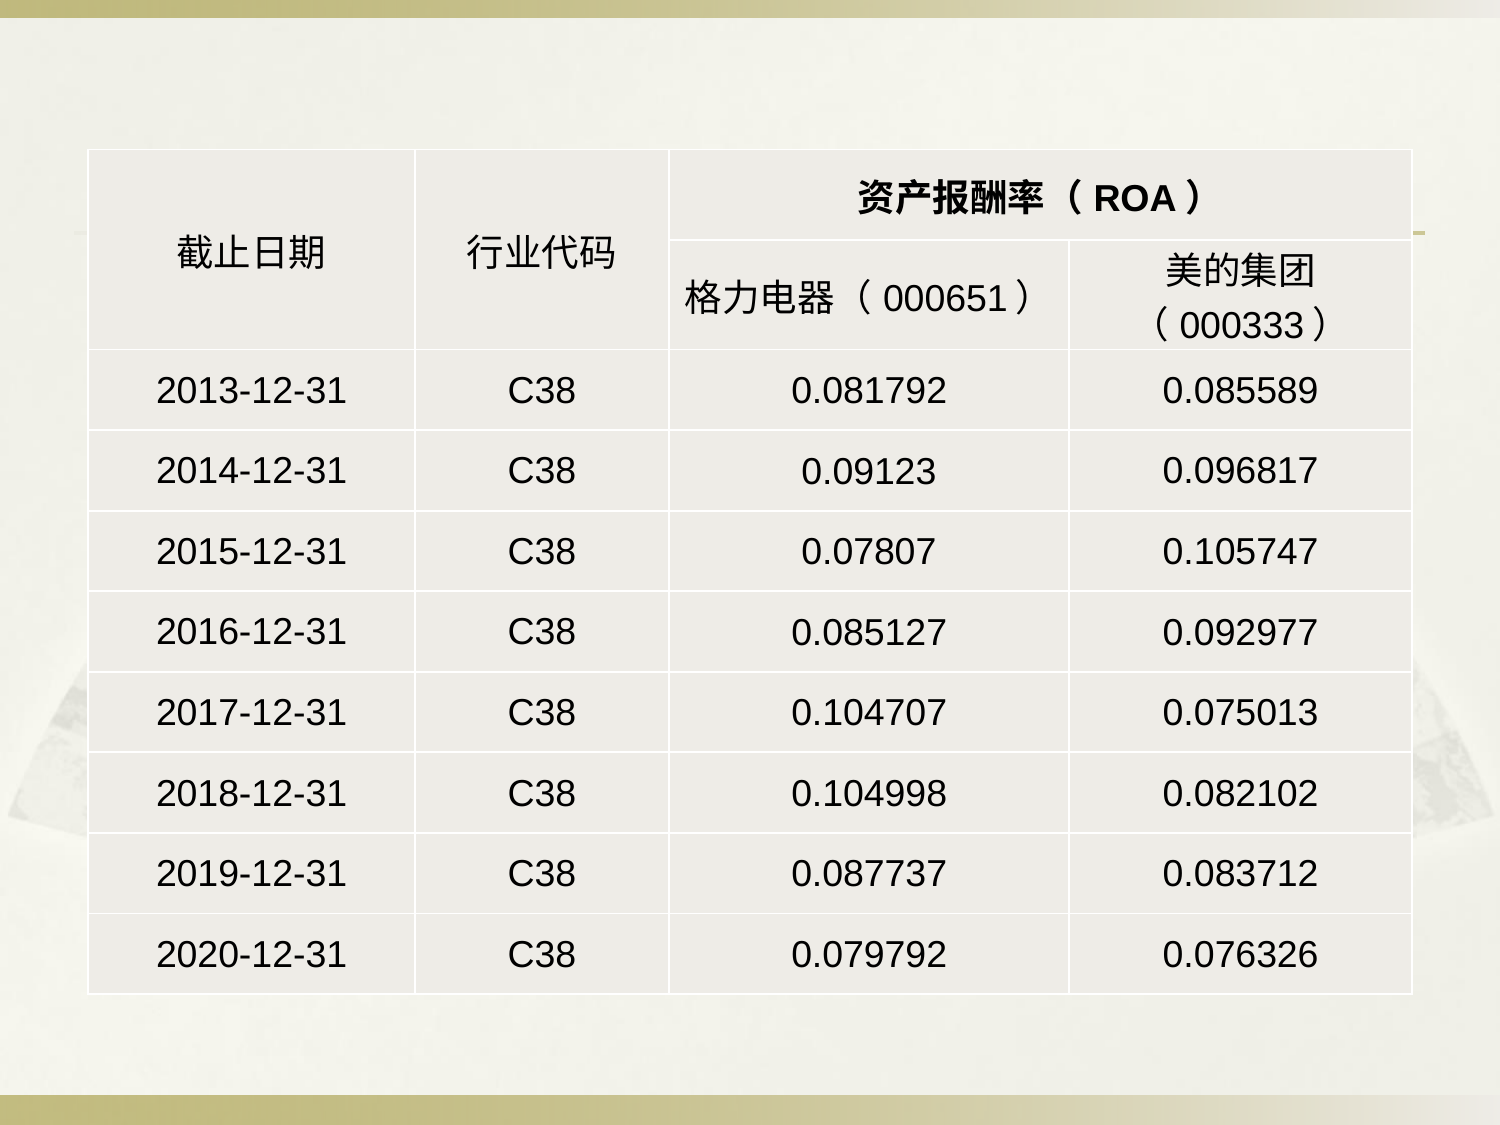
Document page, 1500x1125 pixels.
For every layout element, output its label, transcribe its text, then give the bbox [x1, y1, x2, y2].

table_cell 格力电器（000651） [670, 241, 1068, 349]
table_cell 0.096817 [1070, 431, 1411, 510]
table_cell C38 [416, 350, 668, 429]
table_cell 0.085589 [1070, 350, 1411, 429]
table_cell 0.09123 [670, 431, 1068, 510]
table_cell C38 [416, 592, 668, 671]
table_cell 2018-12-31 [89, 753, 414, 832]
table_cell C38 [416, 753, 668, 832]
table_header 截止日期 [89, 150, 414, 349]
table_cell 0.085127 [670, 592, 1068, 671]
table_cell 0.083712 [1070, 834, 1411, 913]
table_header 行业代码 [416, 150, 668, 349]
table_cell C38 [416, 834, 668, 913]
table_cell 2013-12-31 [89, 350, 414, 429]
table_cell C38 [416, 431, 668, 510]
table_cell 2014-12-31 [89, 431, 414, 510]
picture [0, 18, 1500, 1095]
table_cell 0.075013 [1070, 673, 1411, 751]
table_cell 0.087737 [670, 834, 1068, 913]
table_cell 2020-12-31 [89, 914, 414, 993]
table_cell 2017-12-31 [89, 673, 414, 751]
table_cell 0.076326 [1070, 914, 1411, 993]
table_cell 0.081792 [670, 350, 1068, 429]
table_cell 0.079792 [670, 914, 1068, 993]
table_cell 2015-12-31 [89, 512, 414, 590]
table_cell 0.104998 [670, 753, 1068, 832]
table_cell 2016-12-31 [89, 592, 414, 671]
table_cell 0.092977 [1070, 592, 1411, 671]
table_cell 0.082102 [1070, 753, 1411, 832]
table_cell 0.105747 [1070, 512, 1411, 590]
table_header 资产报酬率（ROA） [670, 150, 1411, 239]
table_cell 0.104707 [670, 673, 1068, 751]
table_cell 0.07807 [670, 512, 1068, 590]
table_cell 2019-12-31 [89, 834, 414, 913]
table_cell 美的集团（000333） [1070, 241, 1411, 349]
table_cell C38 [416, 673, 668, 751]
table_cell C38 [416, 512, 668, 590]
table_cell C38 [416, 914, 668, 993]
